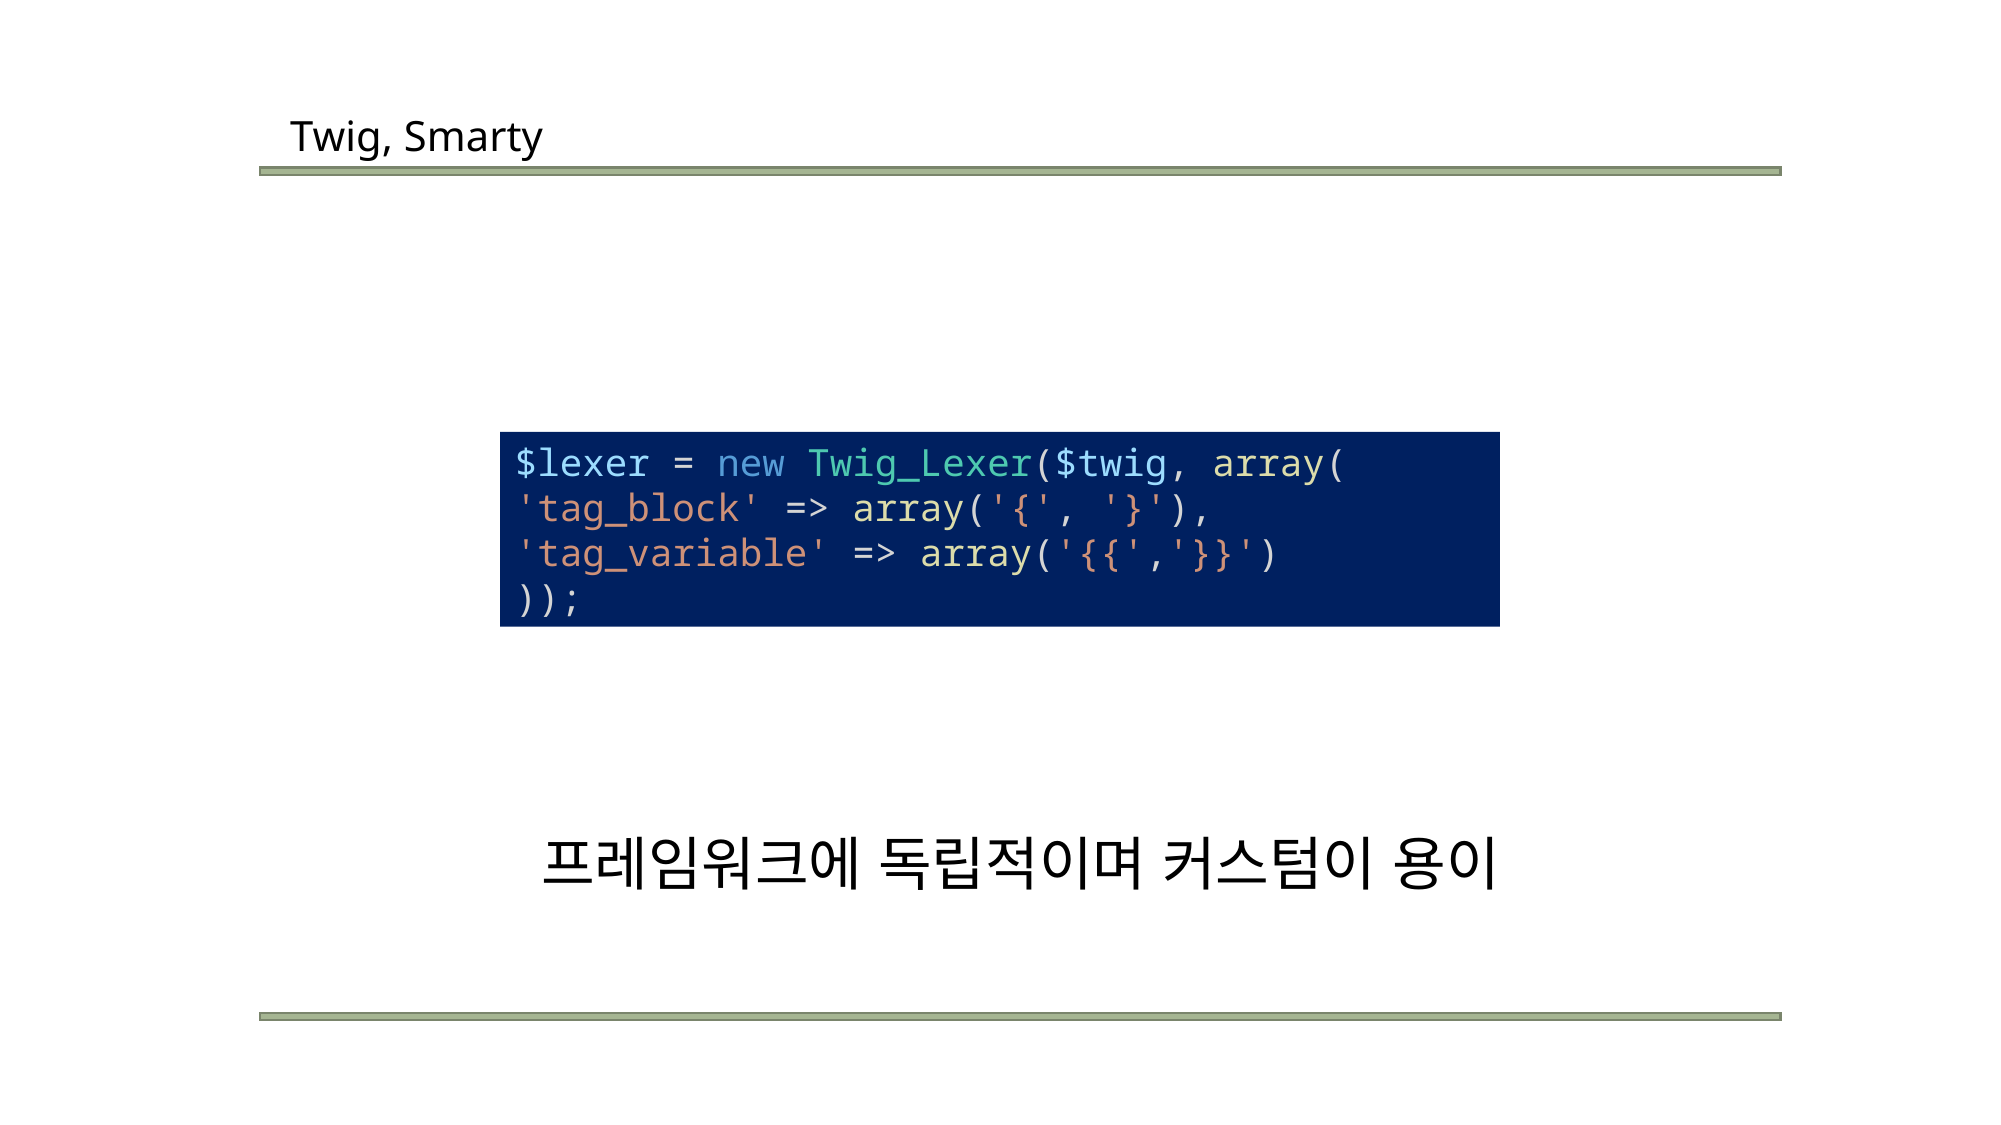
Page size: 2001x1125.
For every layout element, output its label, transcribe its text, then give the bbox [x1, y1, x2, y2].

text_box [259, 1012, 1782, 1021]
text_box $lexer = new Twig_Lexer($twig, array( 'tag_block' => array('{', '}'), 'tag_variable' => array('{{','}}') )); [500, 431, 1500, 627]
text_box Twig, Smarty [275, 101, 558, 167]
text_box 프레임워크에 독립적이며 커스텀이 용이 [453, 819, 1587, 905]
text_box [259, 166, 1782, 176]
